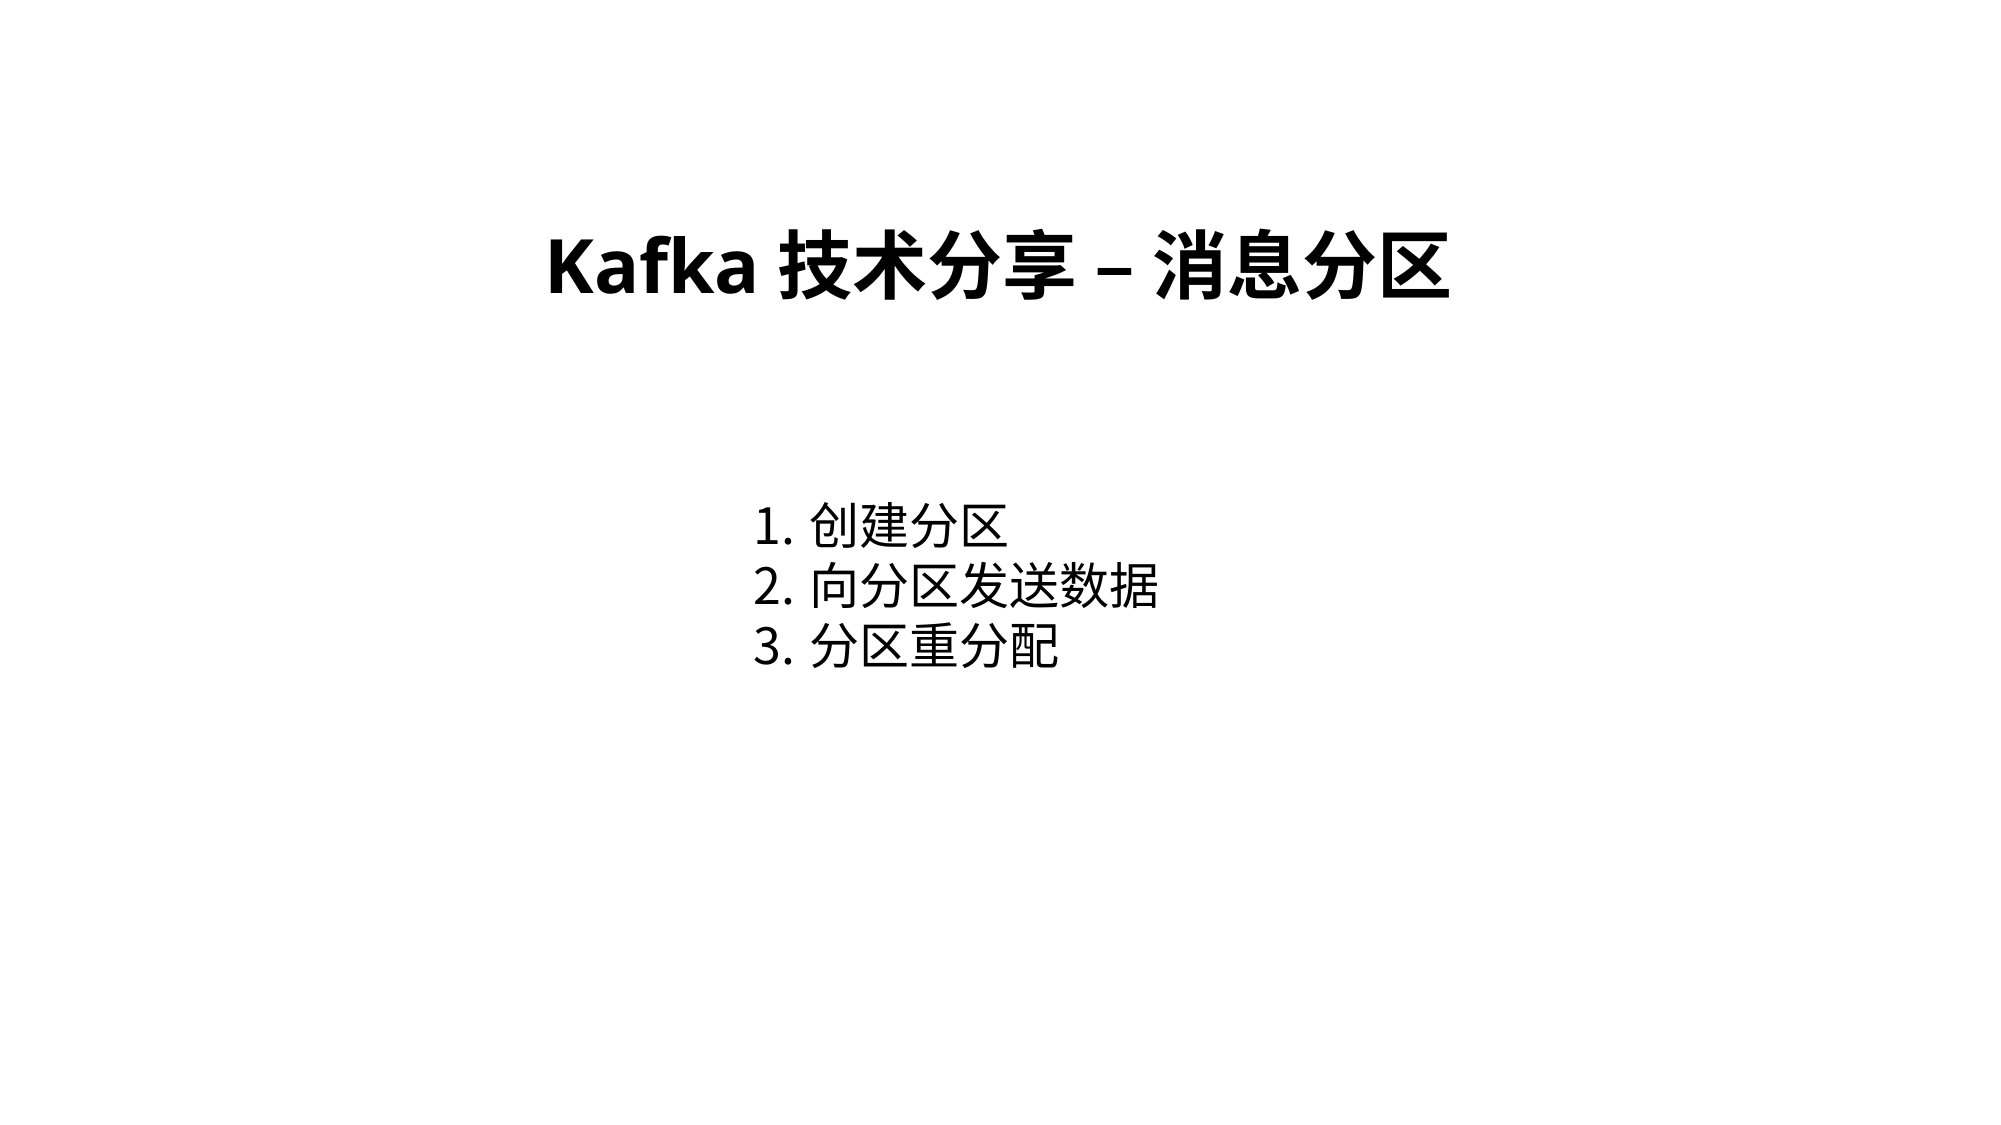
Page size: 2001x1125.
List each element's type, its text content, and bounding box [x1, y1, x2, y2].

text_box Kafka技术分享 – 消息分区 [529, 211, 1468, 317]
text_box 创建分区 向分区发送数据 分区重分配 [738, 486, 1175, 727]
